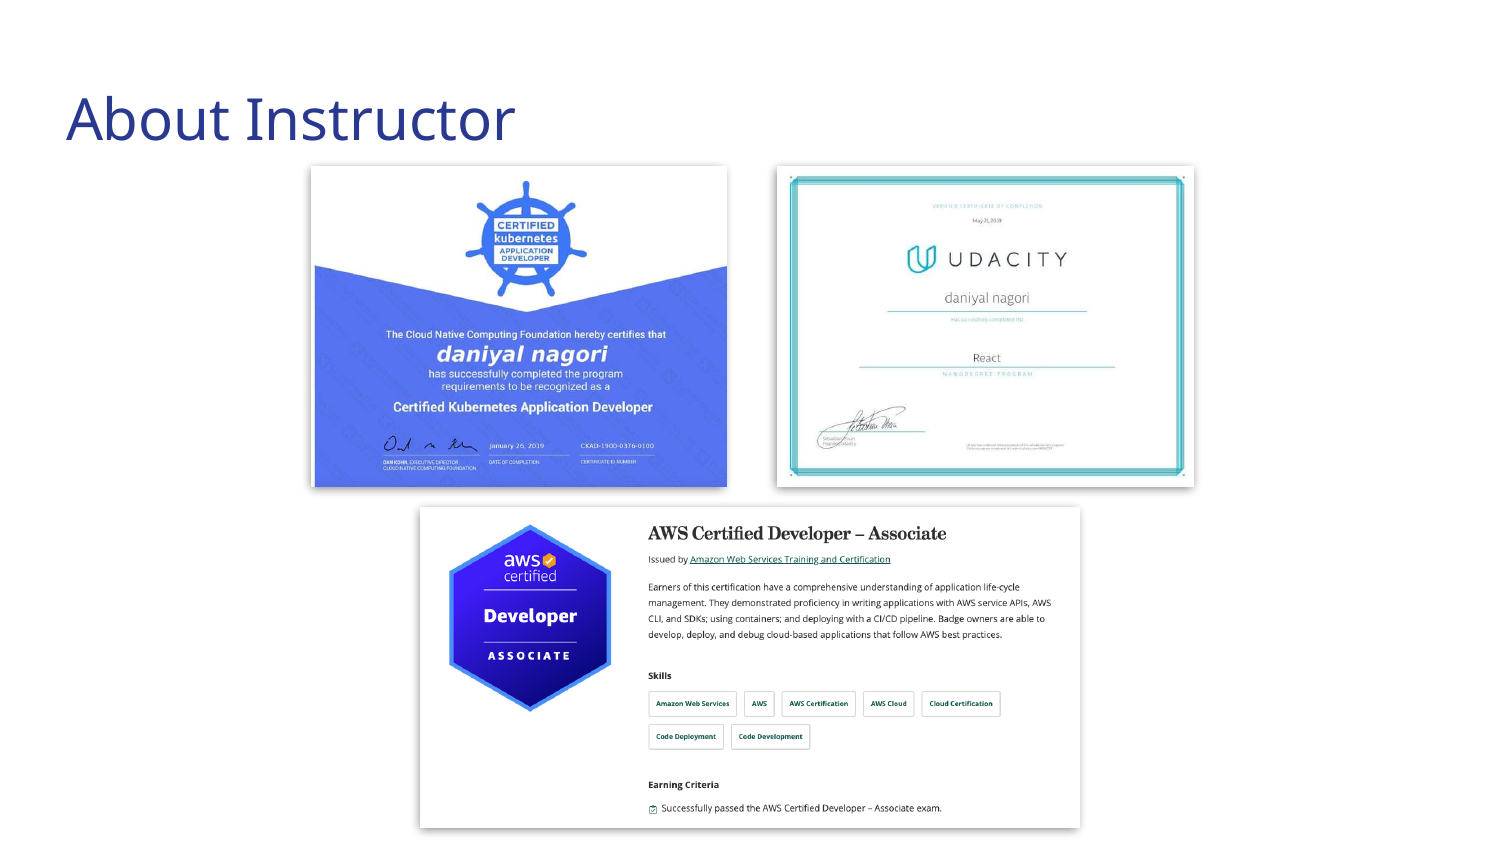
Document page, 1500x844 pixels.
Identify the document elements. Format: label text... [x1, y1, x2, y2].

picture [776, 166, 1195, 487]
picture [420, 507, 1080, 828]
picture [311, 166, 727, 487]
title About Instructor [51, 67, 1449, 167]
